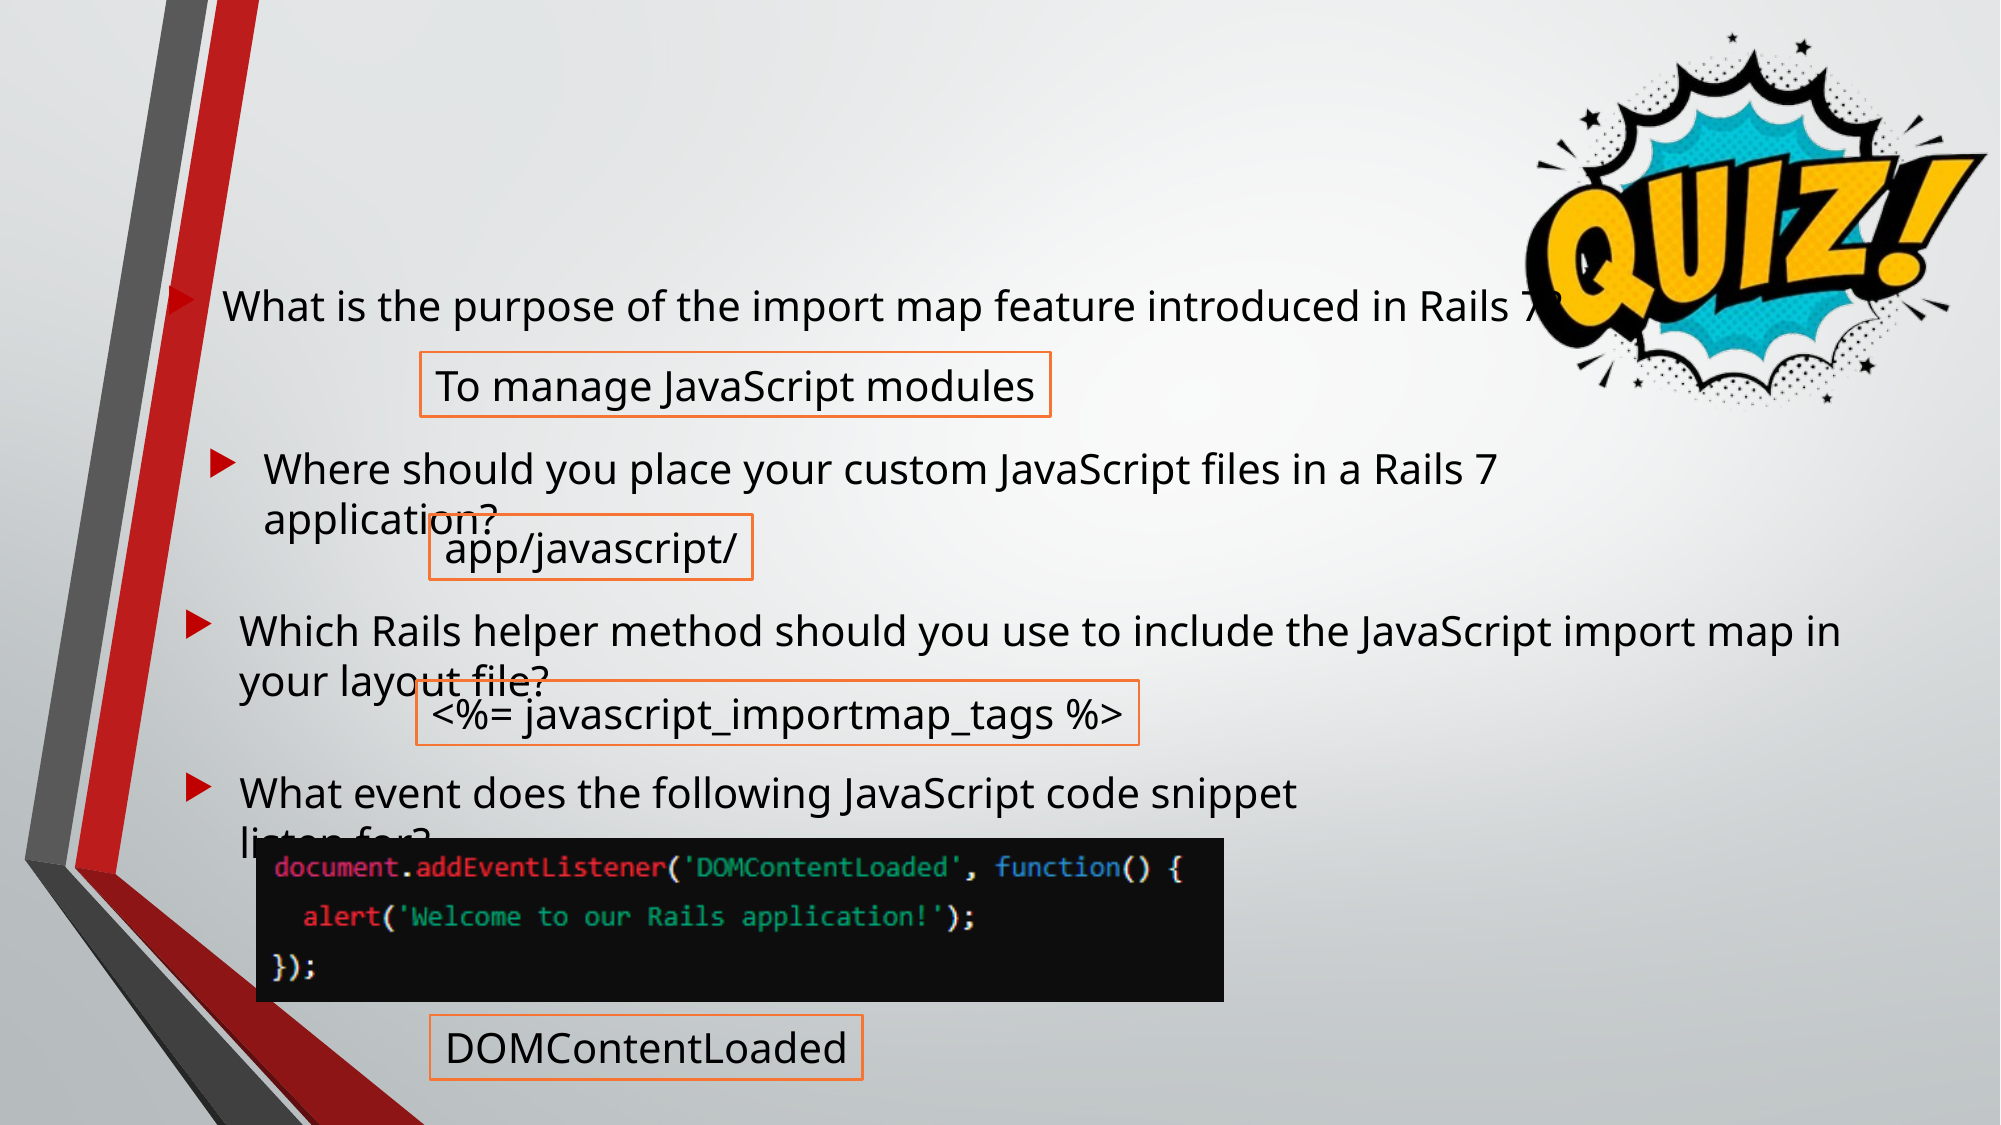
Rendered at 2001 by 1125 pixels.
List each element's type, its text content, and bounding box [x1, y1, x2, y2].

text_box app/javascript/ [428, 513, 754, 581]
text_box What is the purpose of the import map feature introduced in Rails 7? [151, 272, 1458, 338]
text_box Where should you place your custom JavaScript files in a Rails 7 application? [192, 435, 1587, 551]
text_box DOMContentLoaded [429, 1014, 864, 1081]
text_box Which Rails helper method should you use to include the JavaScript import map in your layout file? [168, 596, 1871, 712]
text_box To manage JavaScript modules [419, 351, 1052, 418]
picture [1458, 4, 2000, 437]
text_box <%= javascript_importmap_tags %> [415, 679, 1140, 746]
picture [256, 838, 1224, 1002]
text_box What event does the following JavaScript code snippet listen for? [168, 759, 1392, 875]
